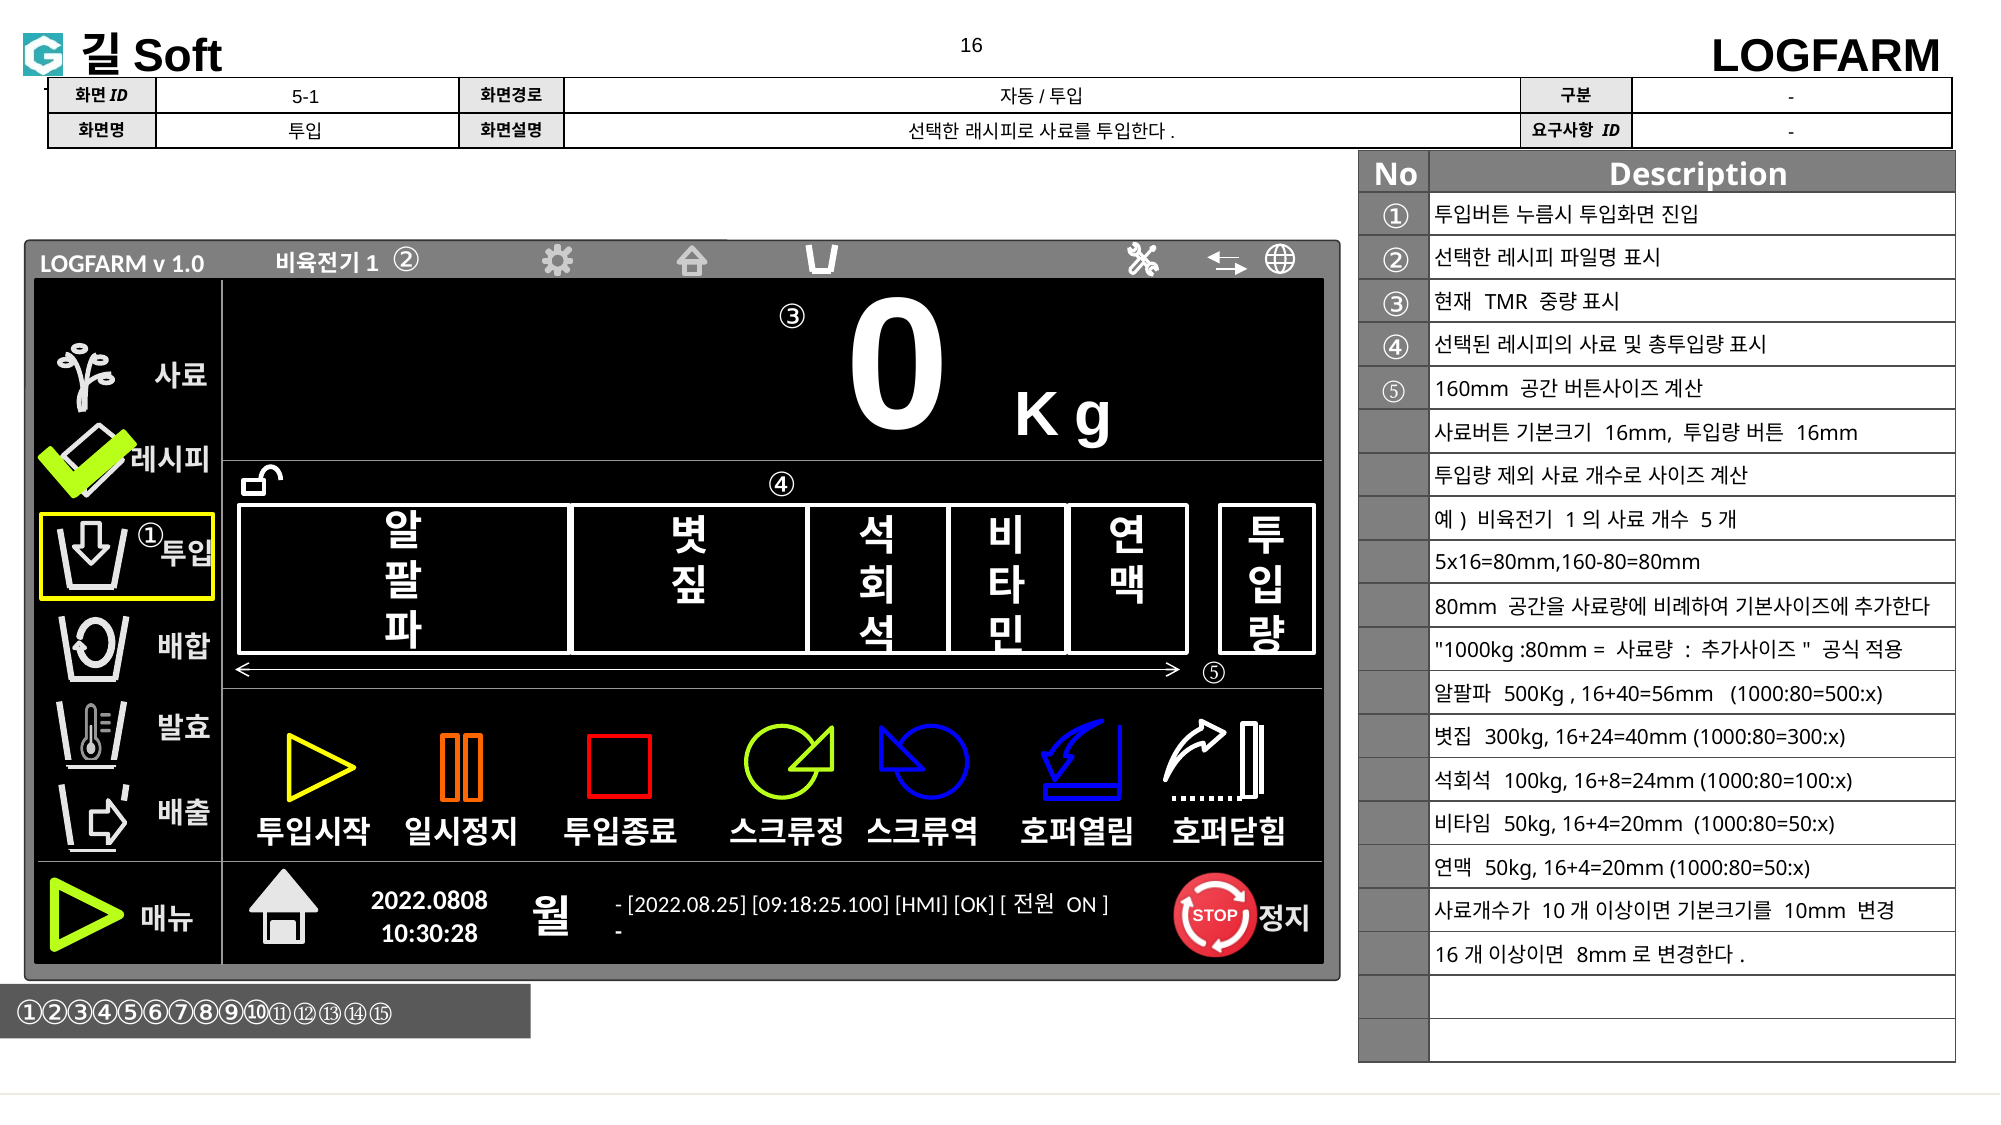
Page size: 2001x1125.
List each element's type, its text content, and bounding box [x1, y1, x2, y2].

table_cell 비타임 50kg, 16+4=20mm (1000:80=50:x) [1430, 802, 1955, 844]
table_cell 선택한 레시피 파일명 표시 [1430, 236, 1955, 278]
text_box 스크류정 [709, 808, 866, 853]
table_cell [1359, 758, 1428, 800]
text_box ⑤ [1186, 643, 1242, 687]
text_box - [2022.08.25] [09:18:25.100] [HMI] [OK] [전원 ON ] - [602, 874, 1147, 959]
table_cell [1359, 976, 1428, 1018]
text_box [744, 723, 819, 800]
table_cell 예) 비육전기 1의 사료 개수 5개 [1430, 497, 1955, 539]
text_box 호퍼닫힘 [1151, 808, 1308, 853]
text_box 투입종료 [543, 808, 700, 853]
text_box [39, 512, 215, 601]
text_box [787, 725, 835, 772]
table_cell [1359, 584, 1428, 626]
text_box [59, 522, 125, 589]
text_box 알 팔 파 [238, 505, 570, 653]
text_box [61, 784, 127, 850]
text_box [61, 614, 127, 680]
text_box - [1631, 77, 1951, 115]
table_cell [1359, 541, 1428, 582]
table_cell [1359, 1019, 1428, 1061]
text_box 비육전기1 [209, 241, 445, 284]
table_cell [1359, 410, 1428, 452]
table_cell 사료개수가 10개 이상이면 기본크기를 10mm 변경 [1430, 889, 1955, 931]
table_cell 연맥 50kg, 16+4=20mm (1000:80=50:x) [1430, 845, 1955, 887]
text_box 호퍼열림 [1000, 808, 1151, 853]
text_box 투입시작 [235, 808, 383, 853]
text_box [1042, 720, 1121, 799]
table_cell 투입버튼 누름시 투입화면 진입 [1430, 193, 1955, 234]
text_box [46, 345, 145, 458]
text_box ④ [752, 455, 812, 511]
text_box 5-1 [155, 77, 456, 115]
text_box 0 [474, 240, 950, 466]
text_box [52, 880, 122, 950]
text_box 정지 [1271, 900, 1317, 936]
text_box [463, 733, 483, 802]
table_cell [1359, 889, 1428, 931]
text_box 볏 짚 [571, 505, 808, 653]
table_cell 알팔파 500Kg , 16+40=56mm (1000:80=500:x) [1430, 671, 1955, 713]
table_cell ④ [1359, 323, 1428, 365]
text_box 배합 [157, 628, 217, 664]
table_cell [1359, 628, 1428, 670]
text_box [894, 723, 970, 800]
text_box ② [376, 231, 437, 241]
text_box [1164, 864, 1267, 966]
text_box 비 타 민 [947, 505, 1066, 653]
text_box [587, 734, 652, 799]
table_cell [1430, 976, 1955, 1018]
text_box 스크류역 [866, 808, 1000, 853]
table_cell 사료버튼 기본크기 16mm, 투입량 버튼 16mm [1430, 410, 1955, 452]
table_cell ⑤ [1359, 367, 1428, 408]
table_header Description [1430, 151, 1955, 191]
table_header No [1359, 151, 1428, 191]
text_box 선택한 래시피로 사료를 투입한다. [563, 115, 1521, 150]
table_cell 볏집 300kg, 16+24=40mm (1000:80=300:x) [1430, 715, 1955, 757]
text_box [287, 733, 357, 802]
text_box 레시피 [144, 441, 225, 477]
table_cell ③ [1359, 280, 1428, 321]
text_box 일시정지 [383, 808, 541, 853]
text_box [440, 733, 460, 802]
picture [23, 33, 63, 76]
table_cell [1359, 497, 1428, 539]
table_cell 80mm 공간을 사료량에 비례하여 기본사이즈에 추가한다 [1430, 584, 1955, 626]
text_box ③ [762, 288, 822, 343]
table_cell [1430, 1019, 1955, 1061]
table_cell ① [1359, 193, 1428, 234]
text_box 자동/투입 [563, 77, 1521, 115]
table_cell 160mm 공간 버튼사이즈 계산 [1430, 367, 1955, 408]
table_cell [1359, 715, 1428, 757]
text_box 2022.0808 10:30:28 [353, 878, 506, 951]
table_cell [1359, 454, 1428, 495]
table_cell [1359, 802, 1428, 844]
table_cell "1000kg :80mm = 사료량 : 추가사이즈" 공식 적용 [1430, 628, 1955, 670]
text_box 연 맥 [1068, 505, 1187, 653]
table_cell 16개 이상이면 8mm로 변경한다. [1430, 932, 1955, 974]
text_box ① [121, 507, 181, 562]
table_cell 선택된 레시피의 사료 및 총투입량 표시 [1430, 323, 1955, 365]
table_cell 5x16=80mm,160-80=80mm [1430, 541, 1955, 582]
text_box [1165, 720, 1262, 799]
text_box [243, 466, 281, 494]
text_box 투입 [155, 115, 456, 150]
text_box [58, 701, 125, 767]
table_cell 투입량 제외 사료 개수로 사이즈 계산 [1430, 454, 1955, 495]
text_box 투 입 량 [1219, 505, 1315, 653]
text_box [879, 725, 926, 772]
text_box 발효 [157, 709, 217, 745]
text_box Kg [1014, 373, 1310, 449]
table_cell [1359, 671, 1428, 713]
text_box 월 [516, 878, 587, 951]
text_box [250, 870, 317, 943]
table_cell ② [1359, 236, 1428, 278]
table_cell 현재 TMR 중량 표시 [1430, 280, 1955, 321]
text_box - [1631, 115, 1951, 150]
text_box [41, 760, 217, 849]
table_cell [1359, 932, 1428, 974]
table_cell [1359, 845, 1428, 887]
text_box 석 회 석 [808, 505, 947, 653]
table_cell 석회석 100kg, 16+8=24mm (1000:80=100:x) [1430, 758, 1955, 800]
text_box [54, 446, 139, 499]
text_box ①②③④⑤⑥⑦⑧⑨⑩⑪⑫⑬⑭⑮ [0, 983, 531, 1039]
text_box 매뉴 [140, 900, 199, 936]
text_box 사료 [154, 357, 215, 393]
